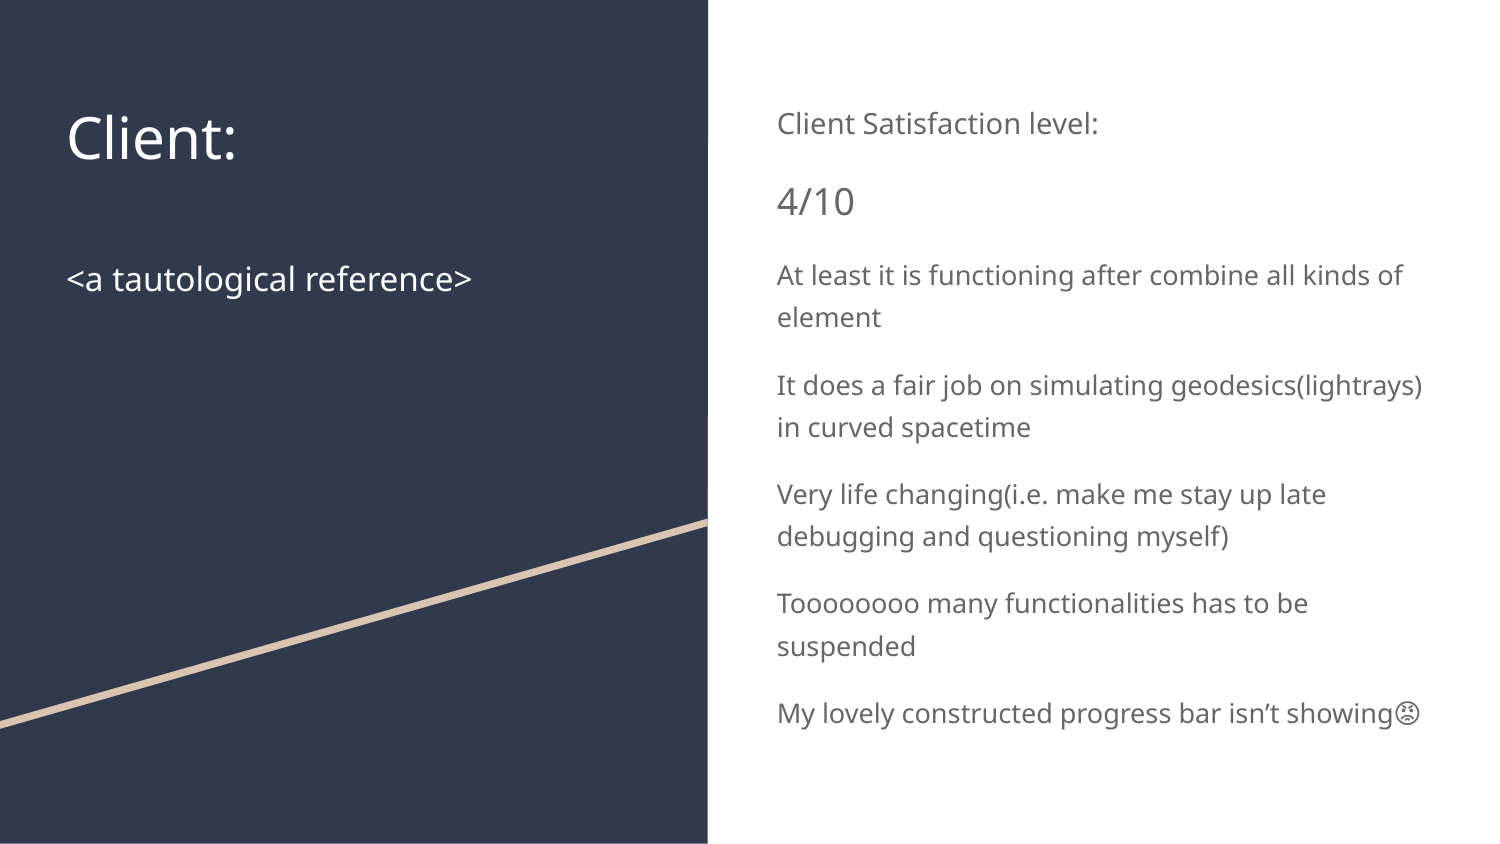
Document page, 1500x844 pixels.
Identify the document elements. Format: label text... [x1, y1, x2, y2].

list Client Satisfaction level: 4/10 At least it is functioning after combine all kinds of element It does a fair job on simulating geodesics(lightrays) in curved spacetime Very life changing(i.e. make me stay up late debugging and questioning myself) Toooooooo many functionalities has to be suspended My lovely constructed progress bar isn’t showing😡 [761, 82, 1446, 755]
title Client: <a tautological reference> [51, 82, 660, 494]
